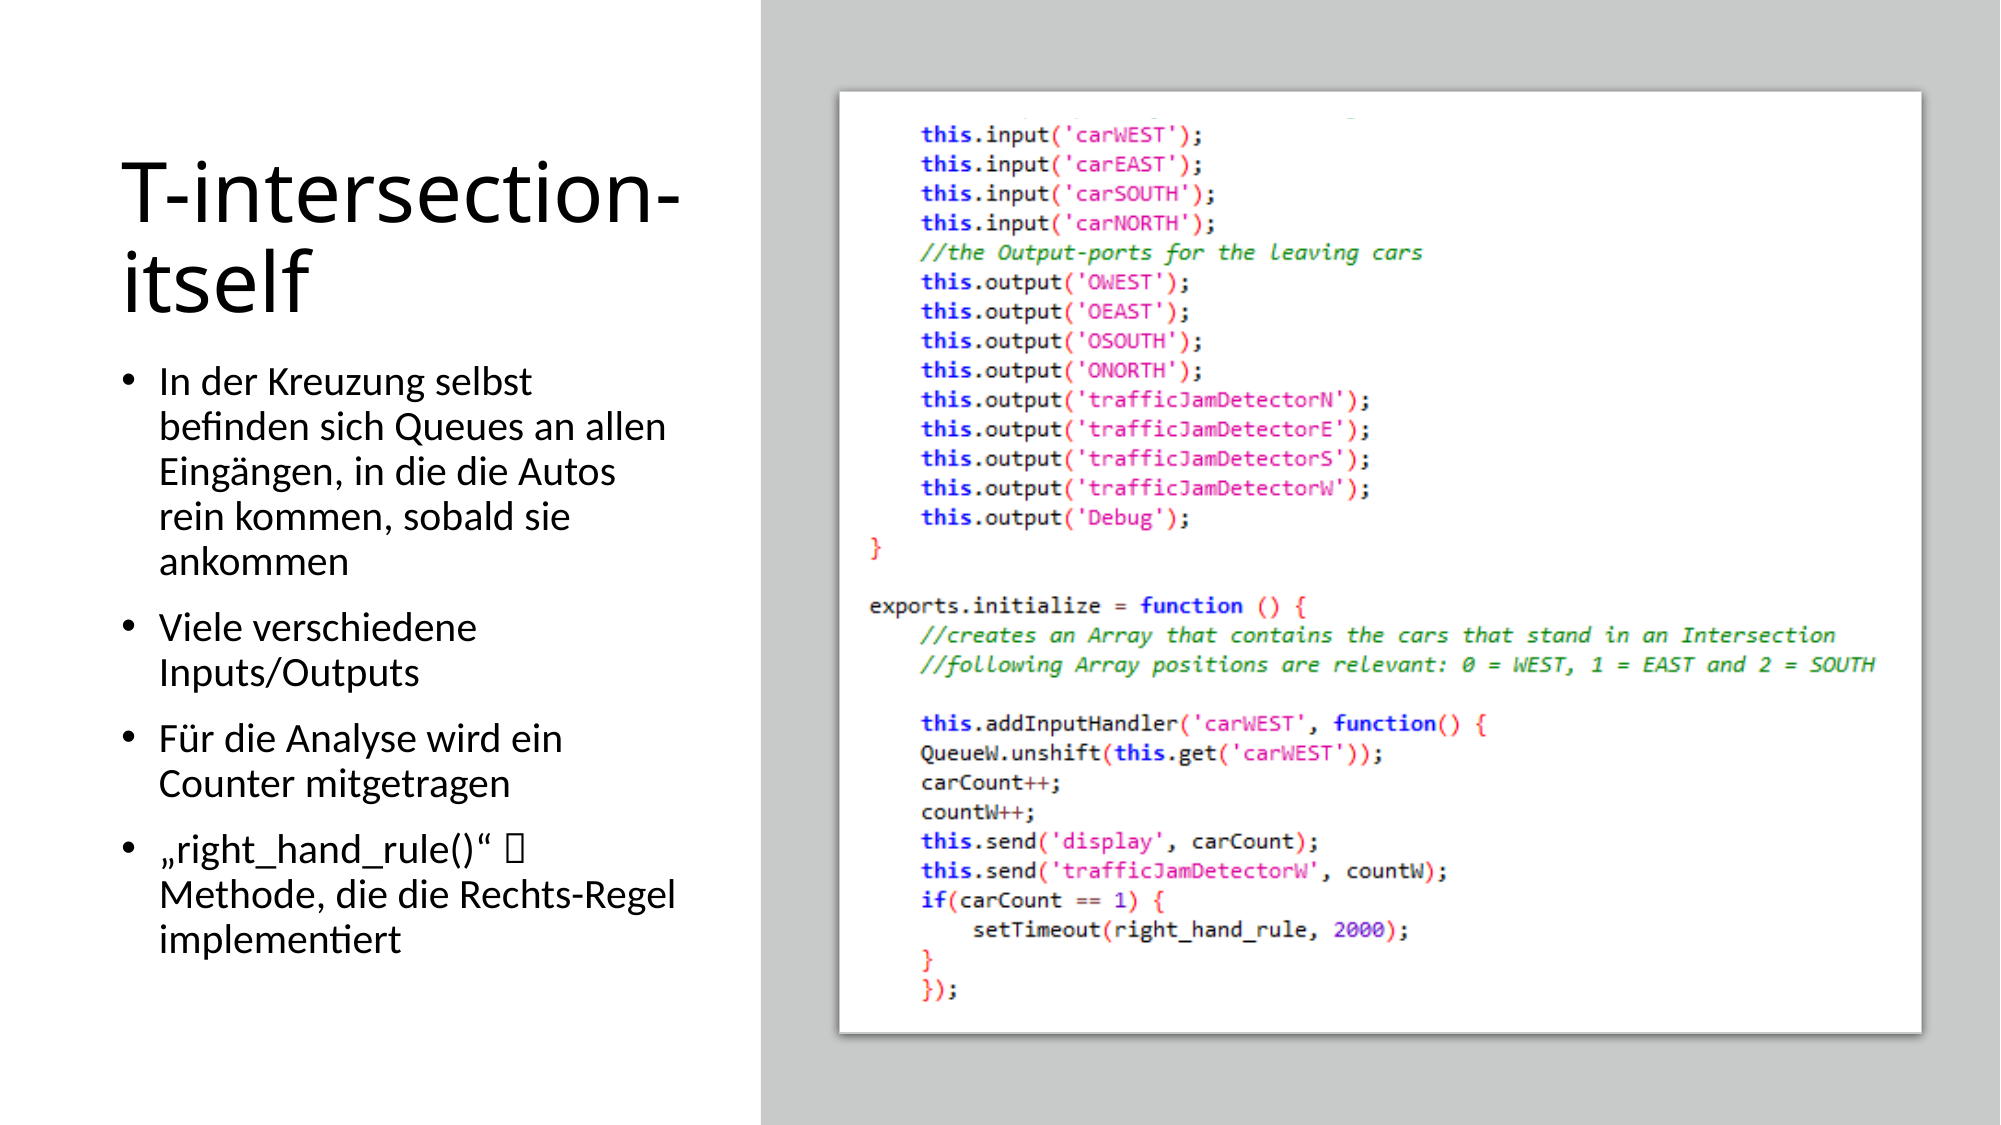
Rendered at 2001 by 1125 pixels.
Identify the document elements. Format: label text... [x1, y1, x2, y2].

list In der Kreuzung selbst befinden sich Queues an allen Eingängen, in die die Autos rein kommen, sobald sie ankommen Viele verschiedene Inputs/Outputs Für die Analyse wird ein Counter mitgetragen „right_hand_rule()“  Methode, die die Rechts-Regel implementiert [106, 351, 698, 1020]
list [866, 118, 1895, 1007]
title T-intersection-itself [106, 103, 698, 351]
text_box [760, 0, 2000, 1125]
text_box [838, 91, 1922, 1034]
